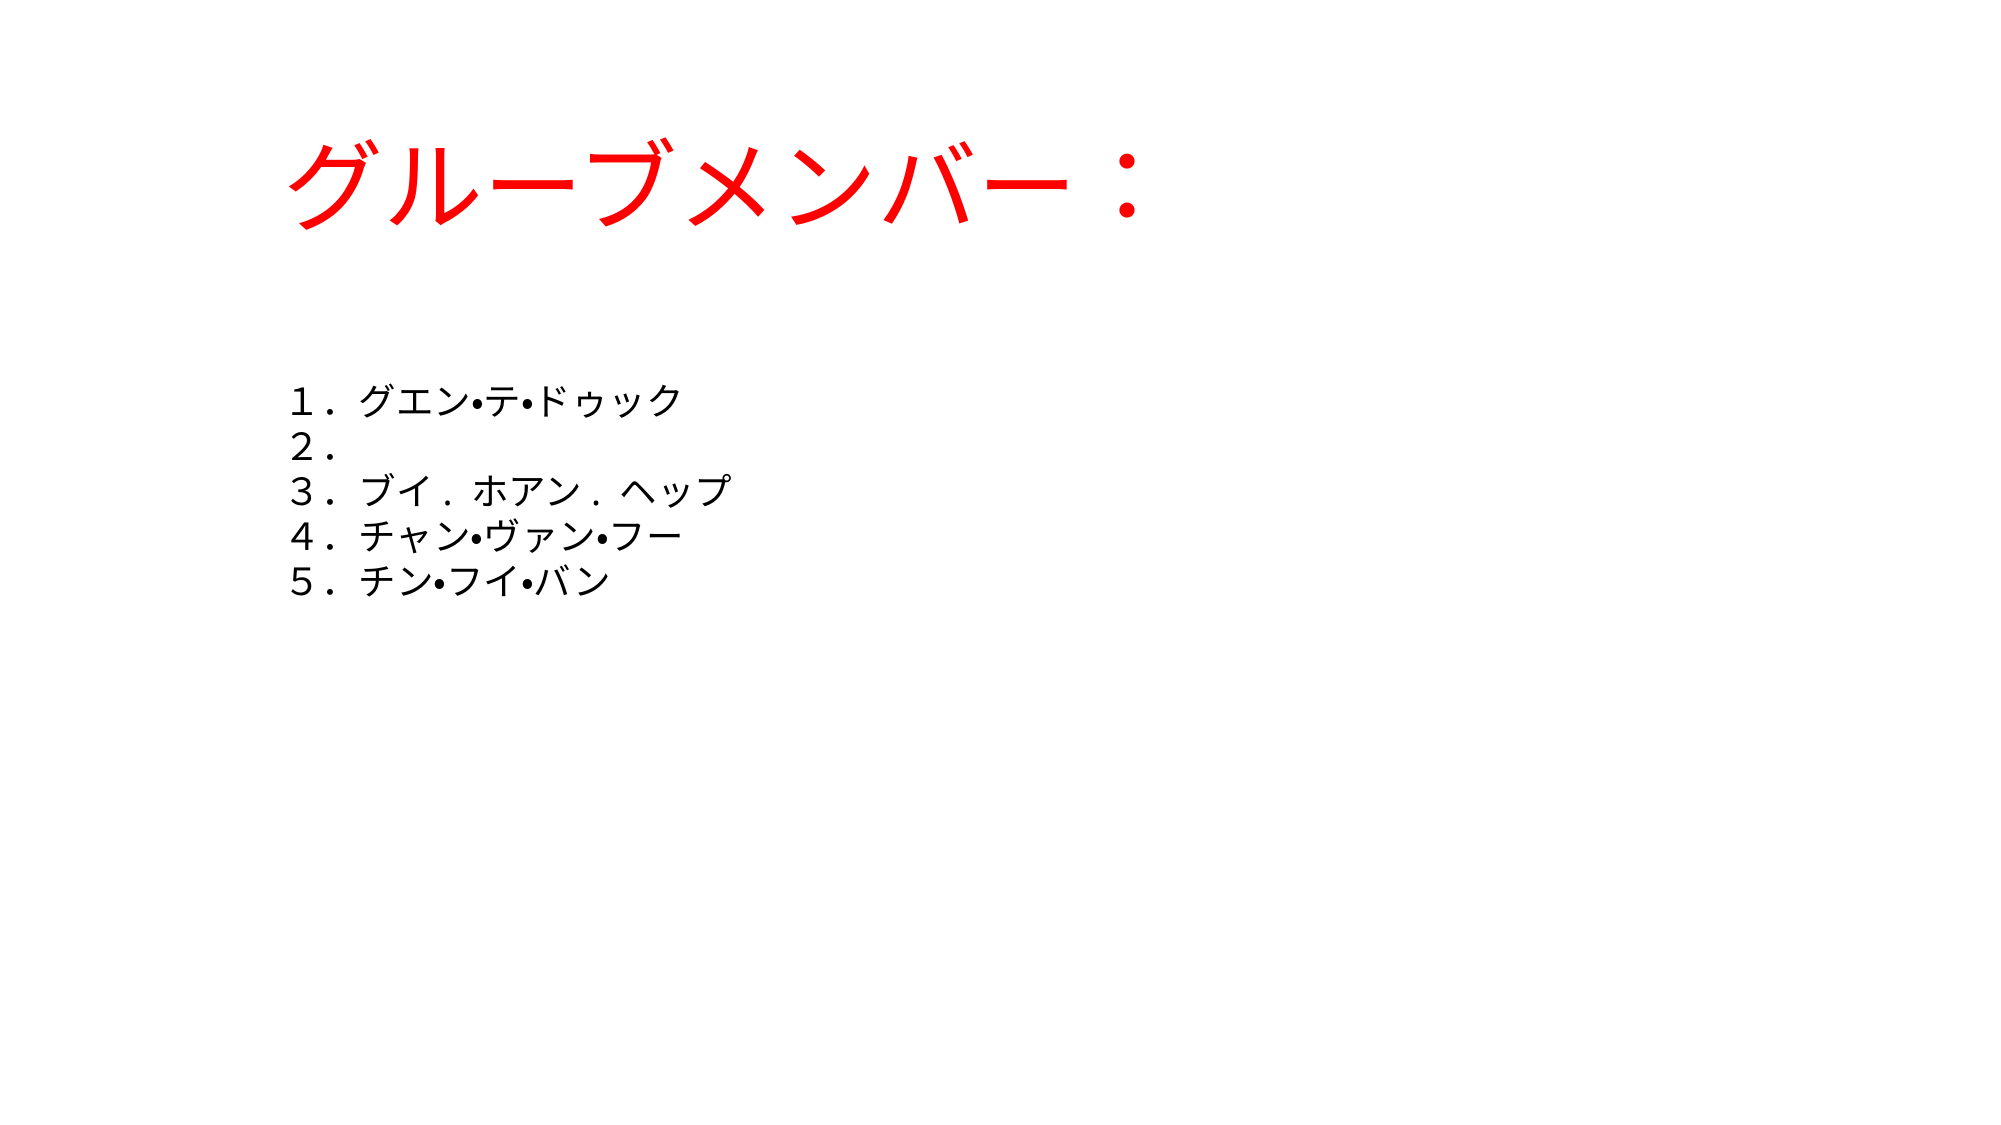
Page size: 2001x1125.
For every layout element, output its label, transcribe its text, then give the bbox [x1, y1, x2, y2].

text_box グルーブメンバー： １．グエン・テ・ドゥック ２． ３．ブイ. ホアン. ヘップ ４．チャン・ヴァン・フー ５．チン・フイ・バン [268, 116, 1671, 611]
